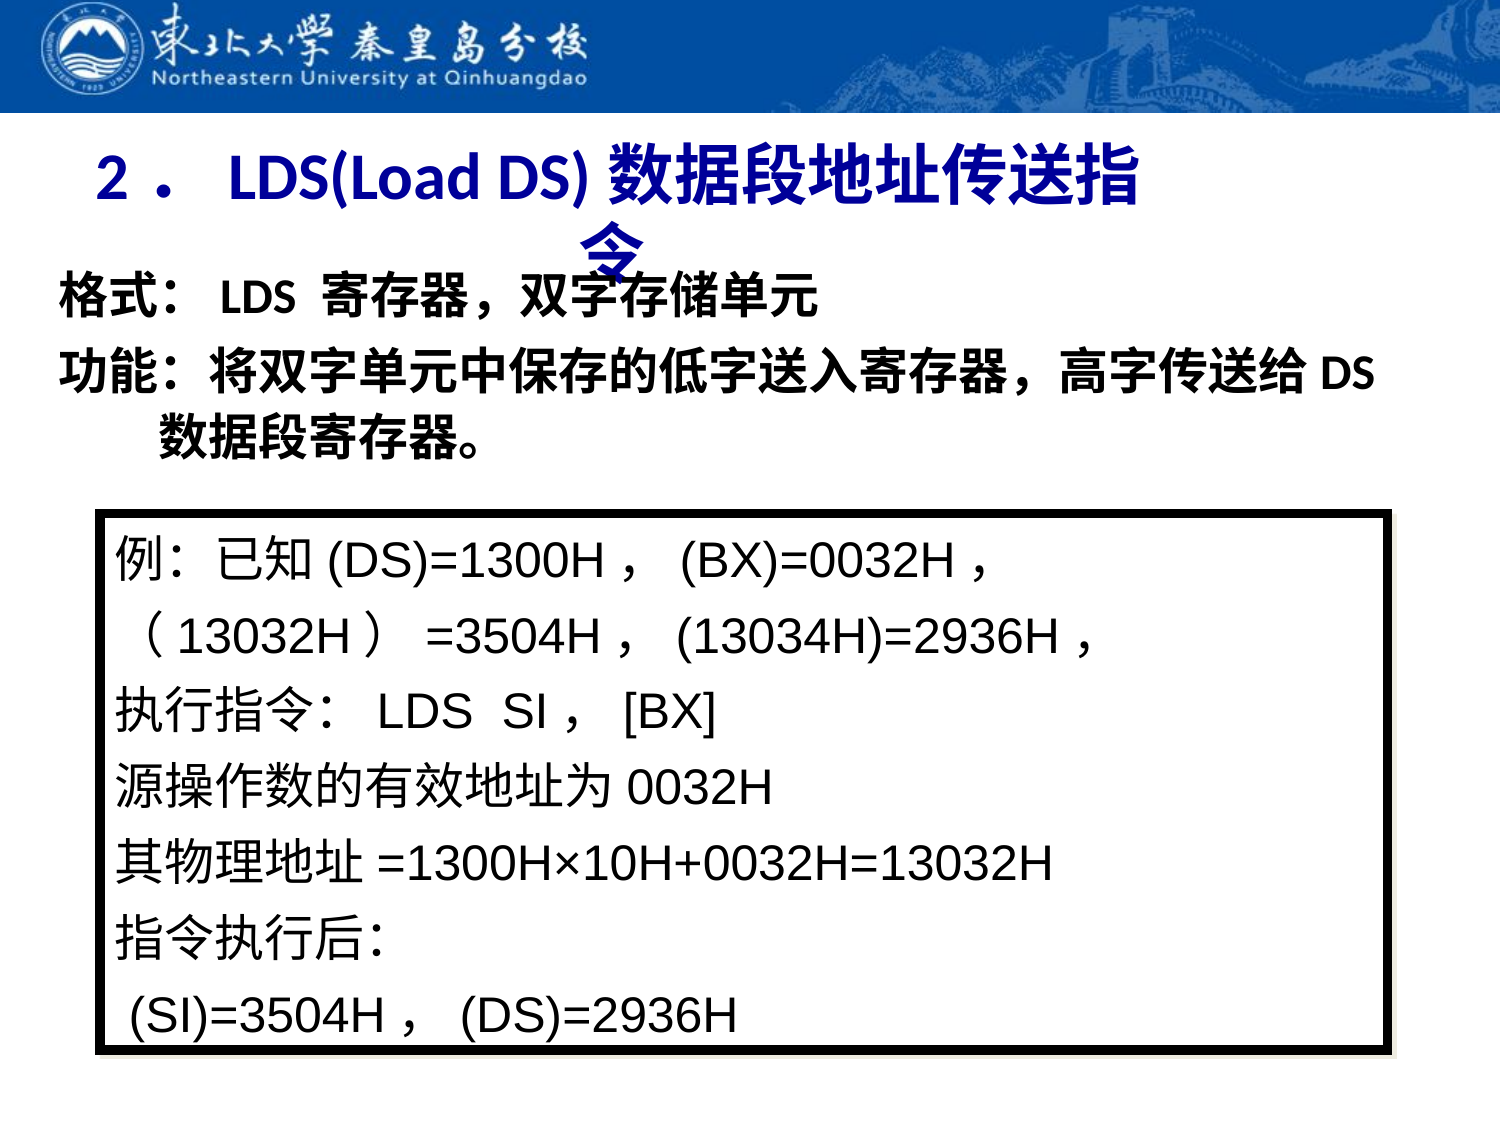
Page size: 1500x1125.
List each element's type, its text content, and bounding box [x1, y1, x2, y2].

picture [0, 0, 1500, 113]
list 格式：LDS 寄存器，双字存储单元 功能：将双字单元中保存的低字送入寄存器，高字传送给DS数据段寄存器。 [42, 249, 1426, 488]
text_box 例：已知(DS)=1300H，(BX)=0032H， （13032H）=3504H，(13034H)=2936H， 执行指令：LDS SI，[BX] 源操作数的有效地址为0032H 其物理地址=1300H×10H+0032H=13032H 指令执行后： (SI)=3504H，(DS)=2936H [99, 513, 1388, 1051]
title 2．LDS(Load DS)数据段地址传送指令 [62, 125, 1175, 249]
